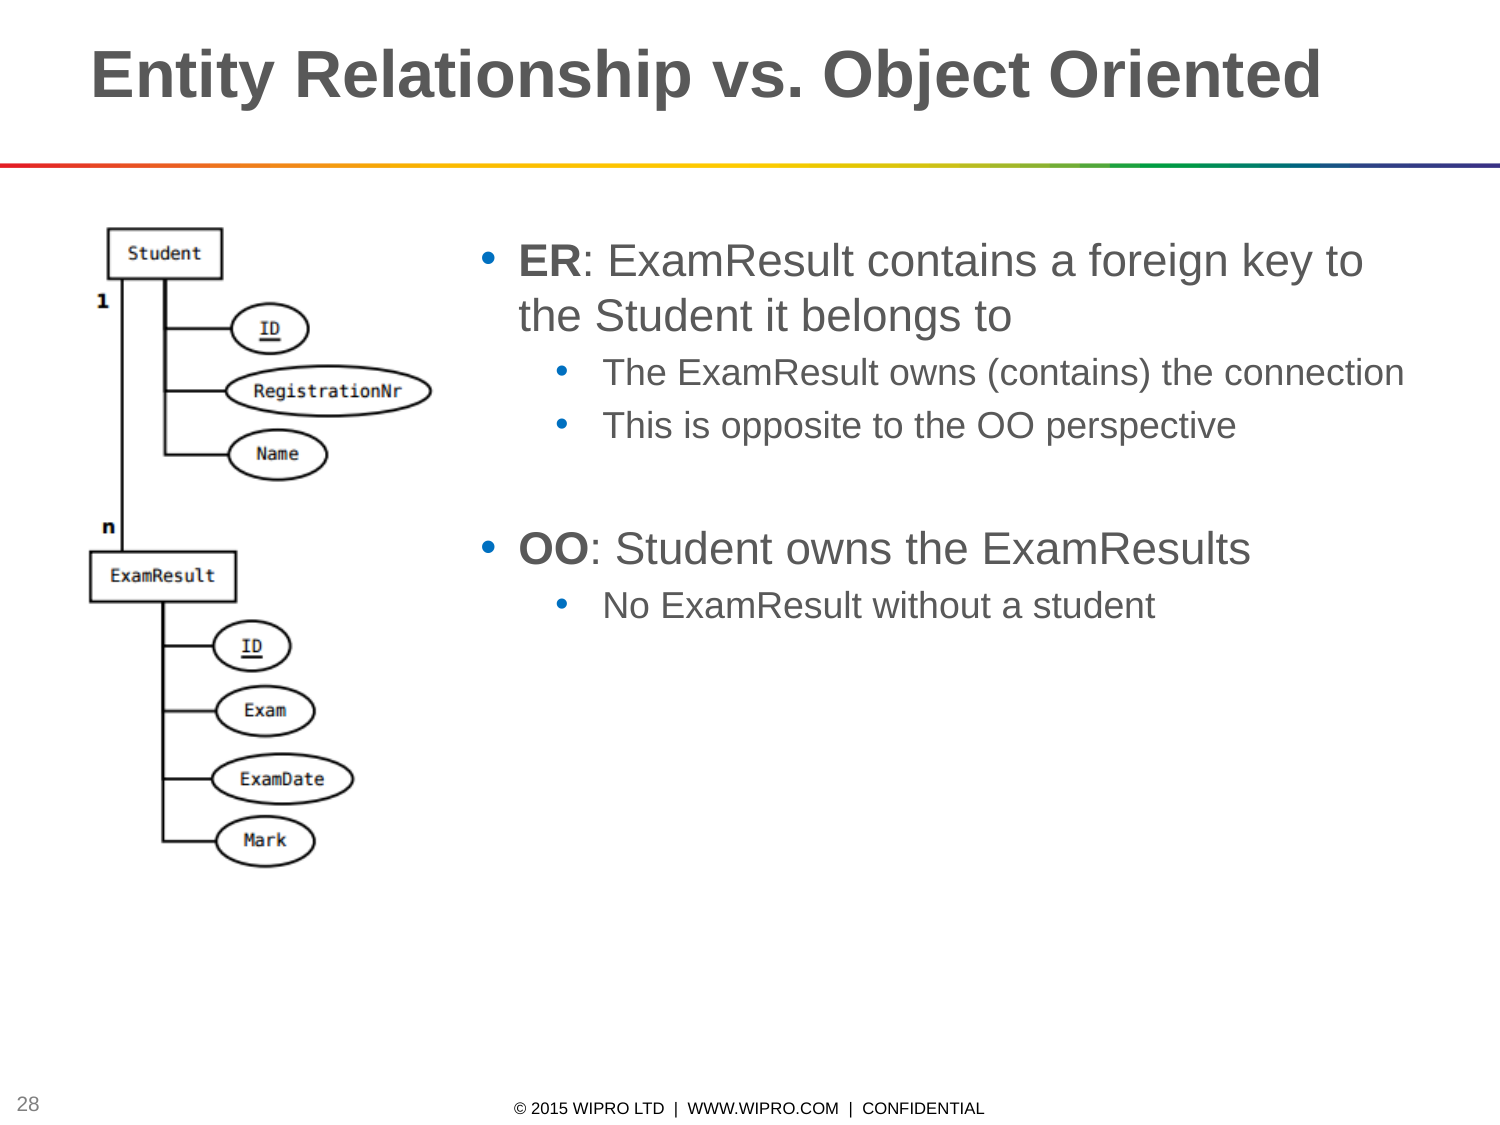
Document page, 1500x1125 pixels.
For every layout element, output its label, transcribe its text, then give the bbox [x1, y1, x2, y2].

list Entity Relationship vs. Object Oriented [75, 23, 1426, 120]
picture [87, 227, 436, 871]
list ER: ExamResult contains a foreign key to the Student it belongs to The ExamResult owns (contains) the connection This is opposite to the OO perspective OO: Student owns the ExamResults No ExamResult without a student [465, 223, 1427, 989]
